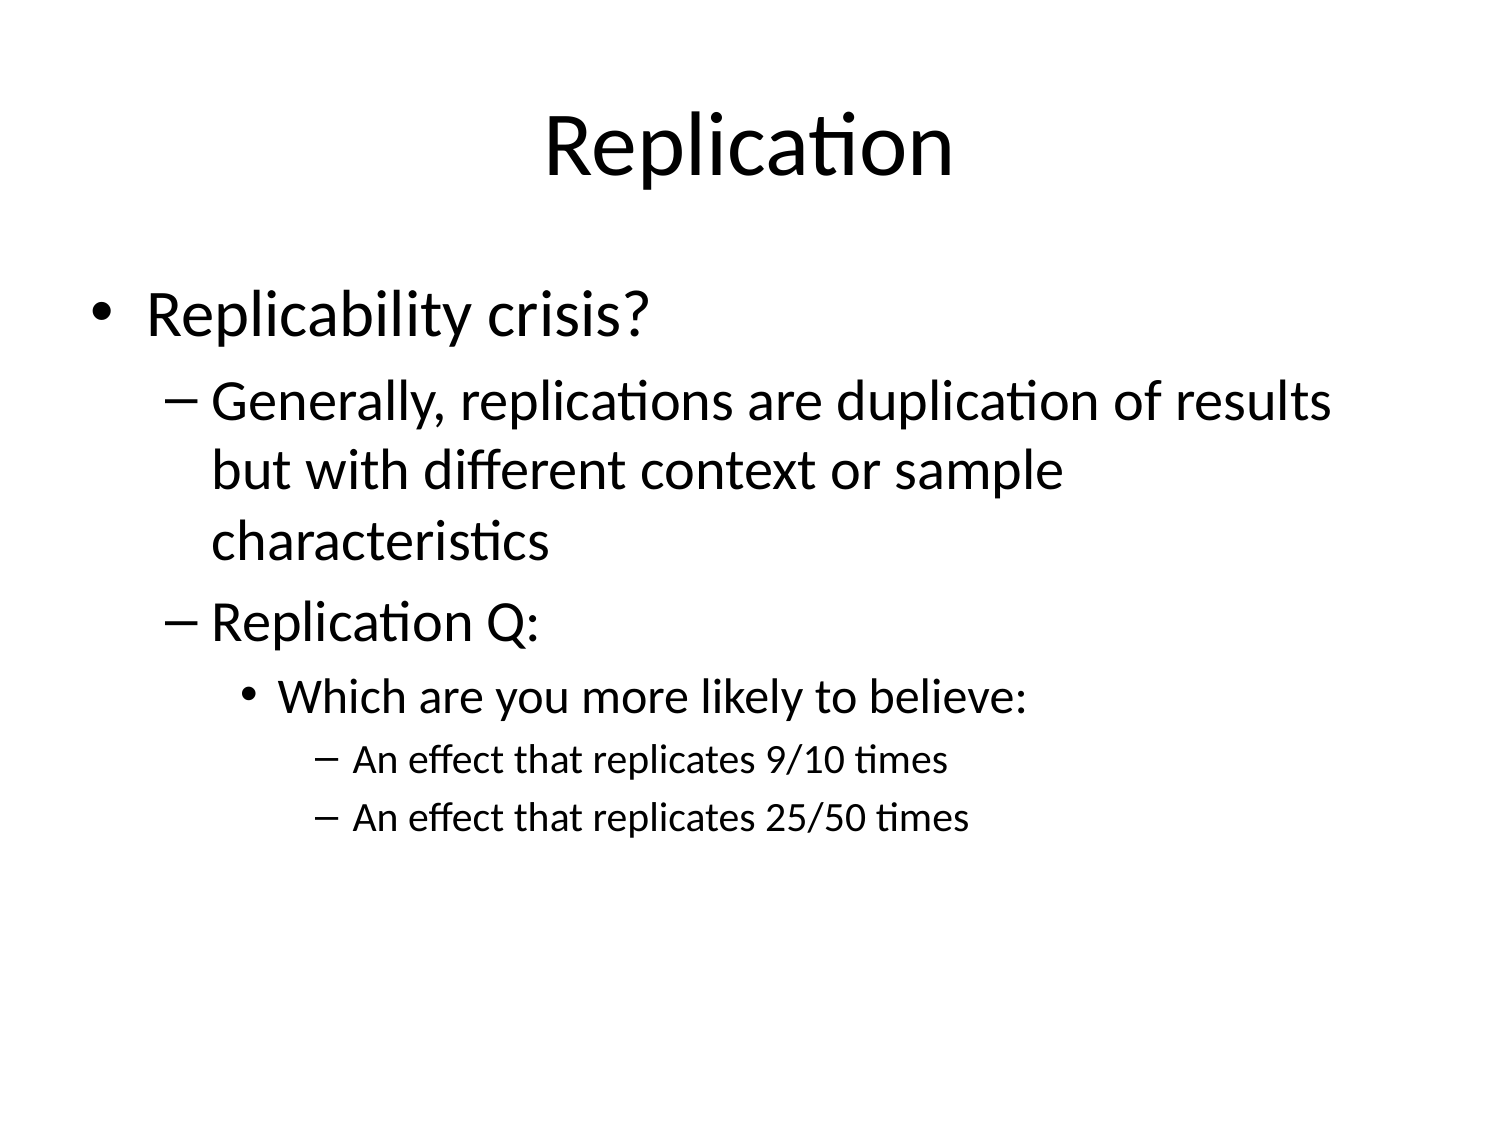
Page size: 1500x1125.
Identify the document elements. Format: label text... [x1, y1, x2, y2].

title Replication [75, 45, 1425, 233]
list Replicability crisis? Generally, replications are duplication of results but with different context or sample characteristics Replication Q: Which are you more likely to believe: An effect that replicates 9/10 times An effect that replicates 25/50 times [75, 262, 1425, 1005]
